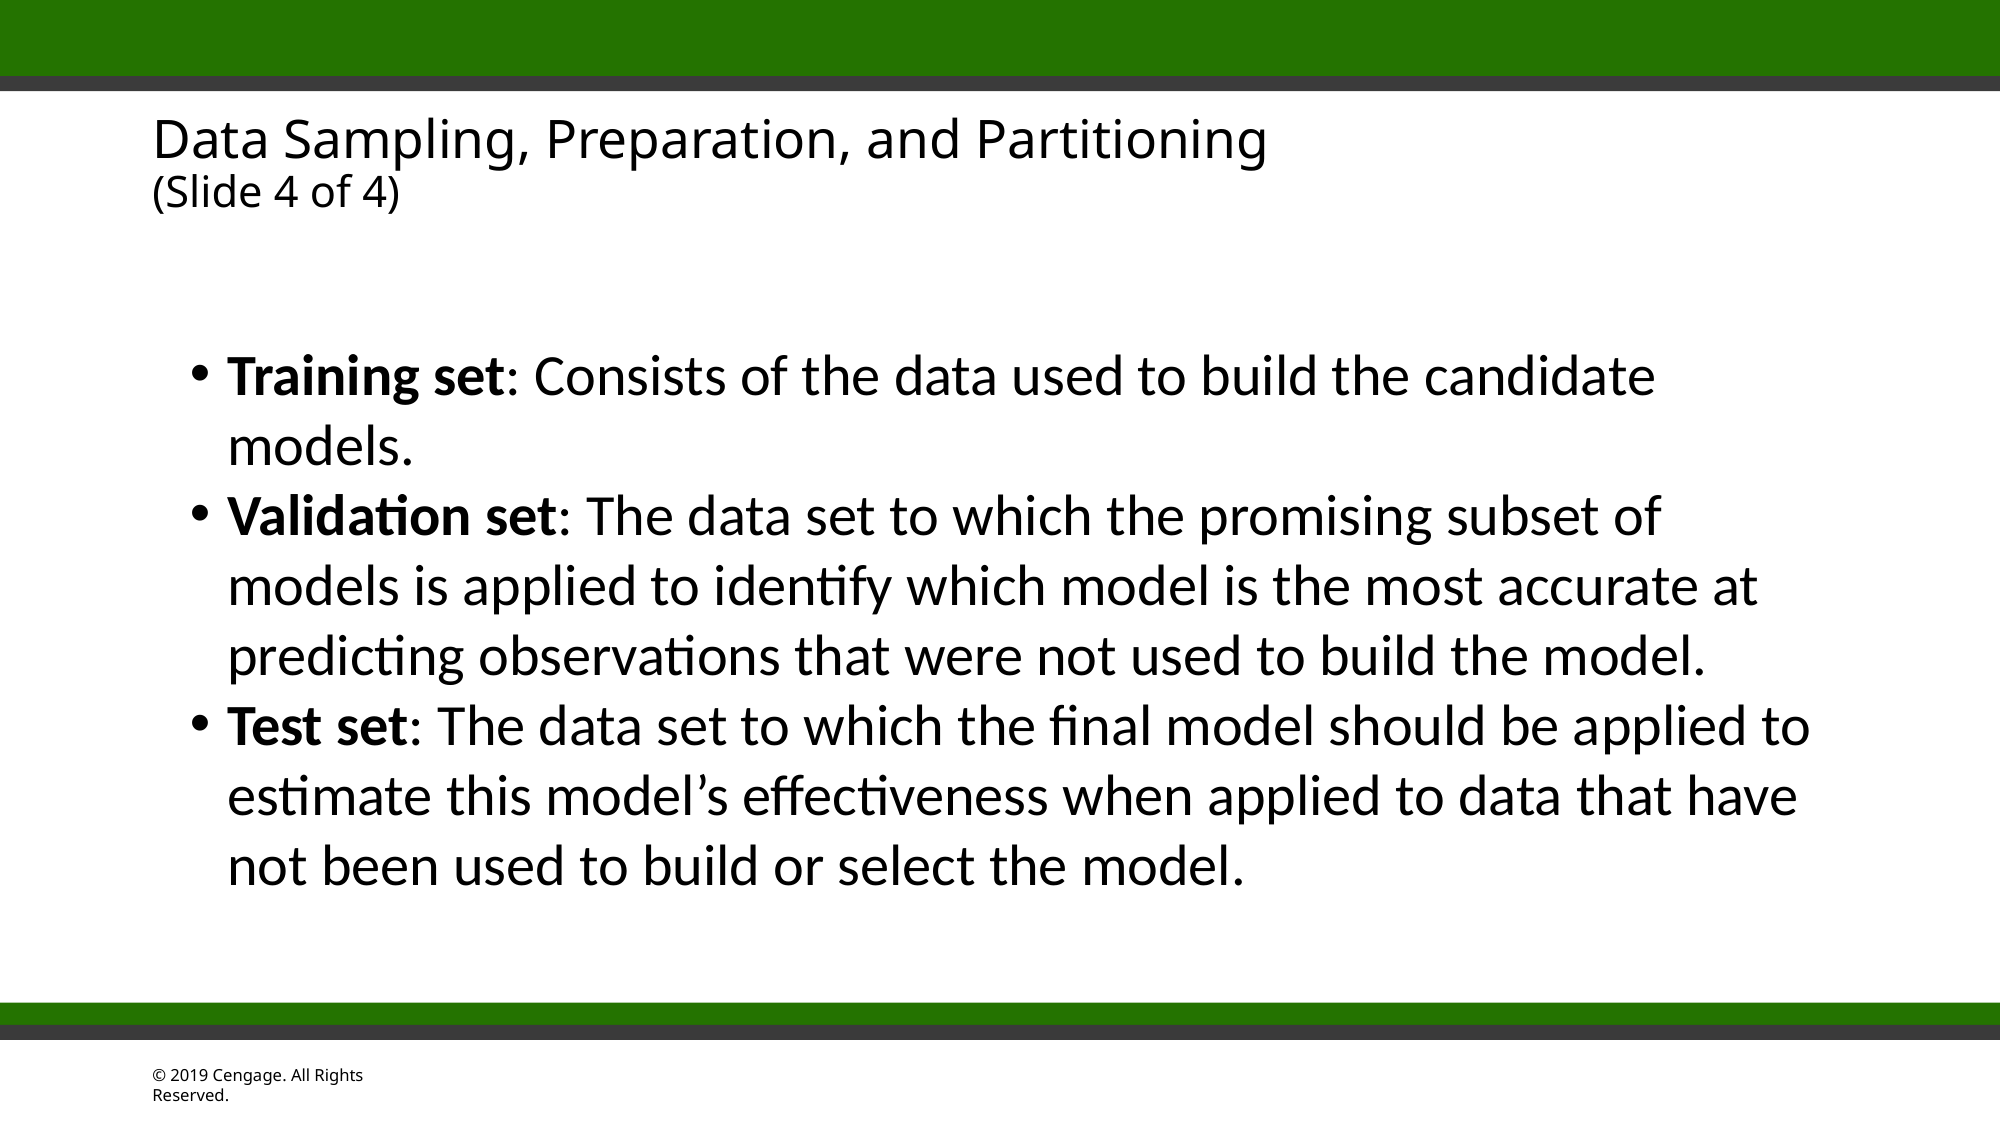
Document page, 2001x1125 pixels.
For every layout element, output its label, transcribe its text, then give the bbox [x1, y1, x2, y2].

list Training set: Consists of the data used to build the candidate models. Validation set: The data set to which the promising subset of models is applied to identify which model is the most accurate at predicting observations that were not used to build the model. Test set: The data set to which the final model should be applied to estimate this model’s effectiveness when applied to data that have not been used to build or select the model. [137, 329, 1863, 920]
title Data Sampling, Preparation, and Partitioning (Slide 4 of 4) [137, 104, 1863, 225]
